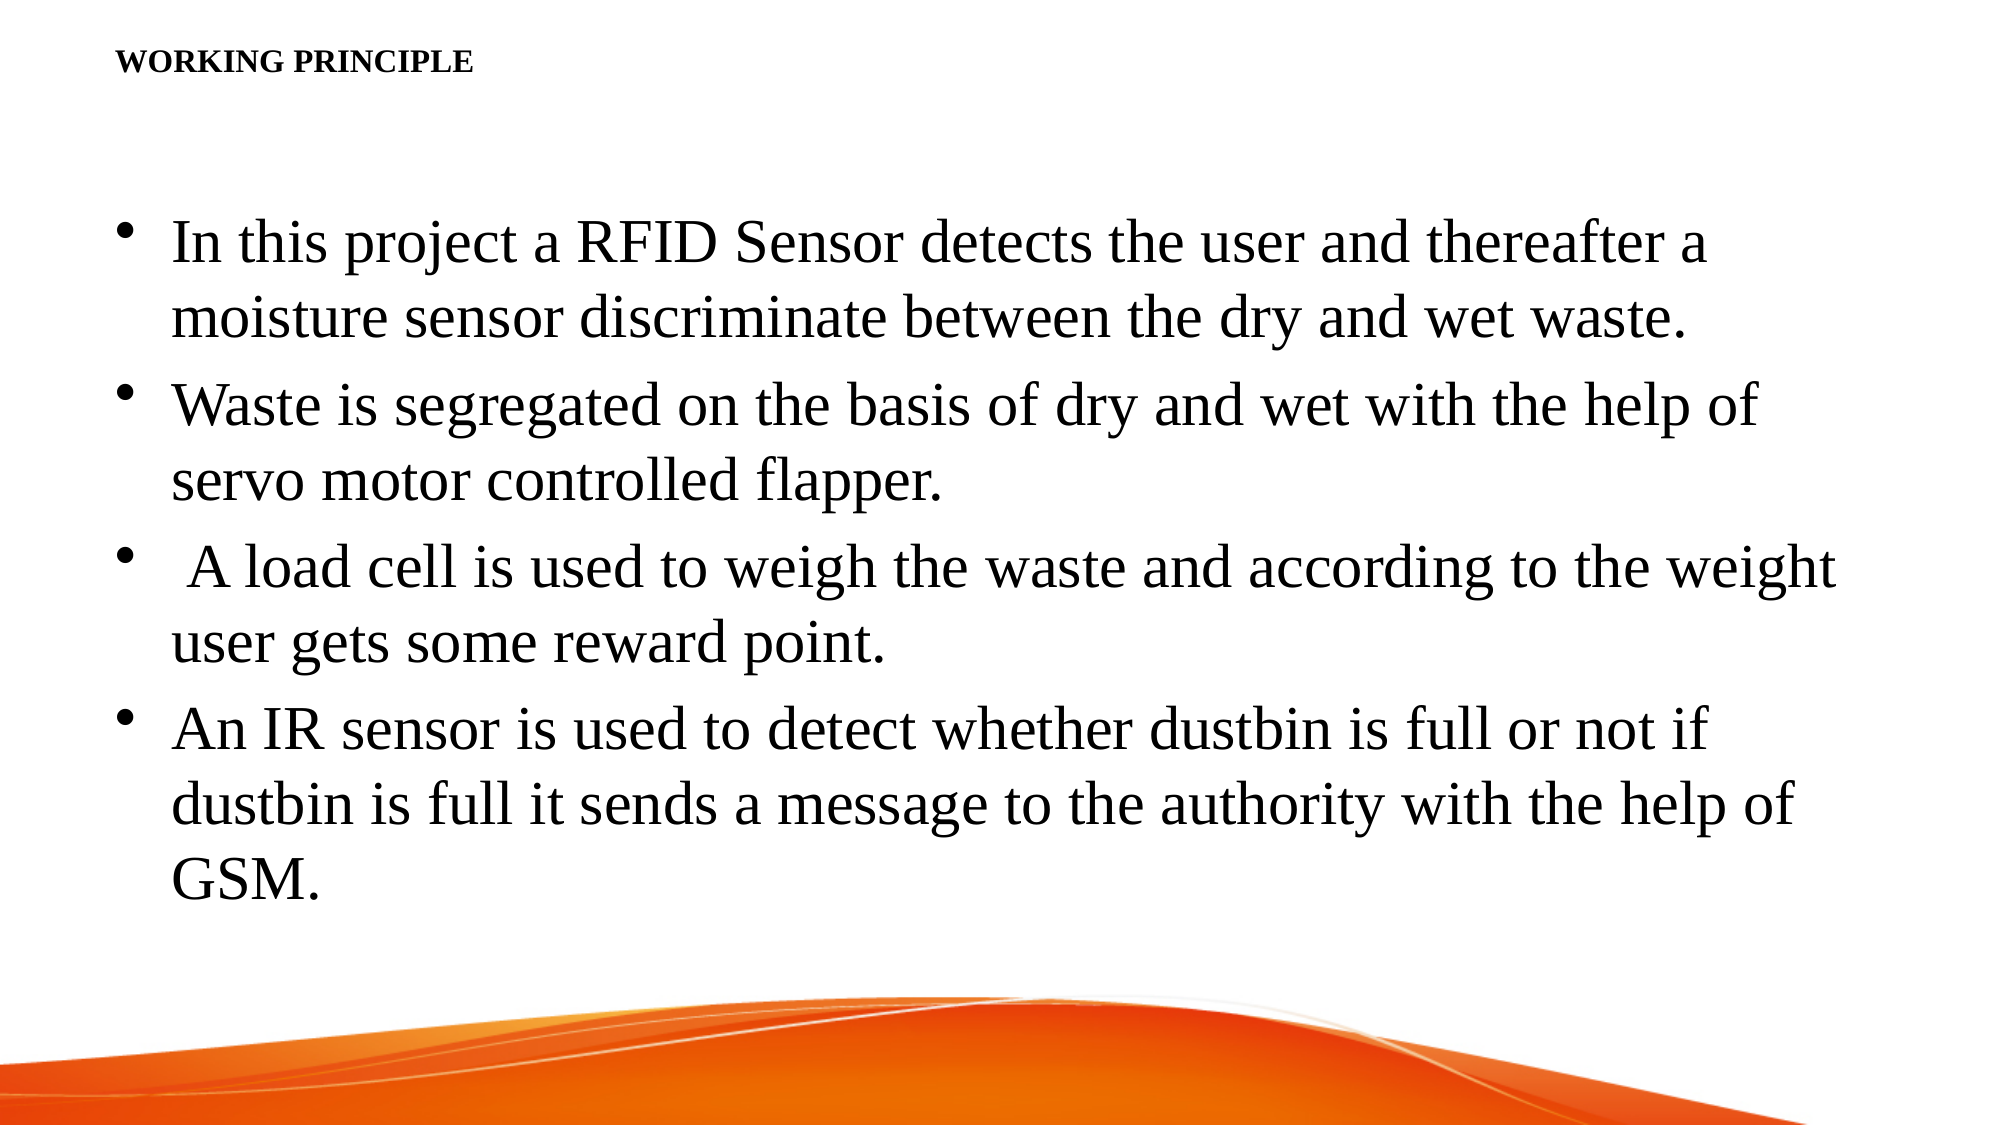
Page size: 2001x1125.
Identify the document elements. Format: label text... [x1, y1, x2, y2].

title WORKING PRINCIPLE [99, 30, 1901, 127]
picture [0, 0, 2000, 1125]
list In this project a RFID Sensor detects the user and thereafter a moisture sensor discriminate between the dry and wet waste. Waste is segregated on the basis of dry and wet with the help of servo motor controlled flapper. A load cell is used to weigh the waste and according to the weight user gets some reward point. An IR sensor is used to detect whether dustbin is full or not if dustbin is full it sends a message to the authority with the help of GSM. [99, 192, 1901, 1006]
